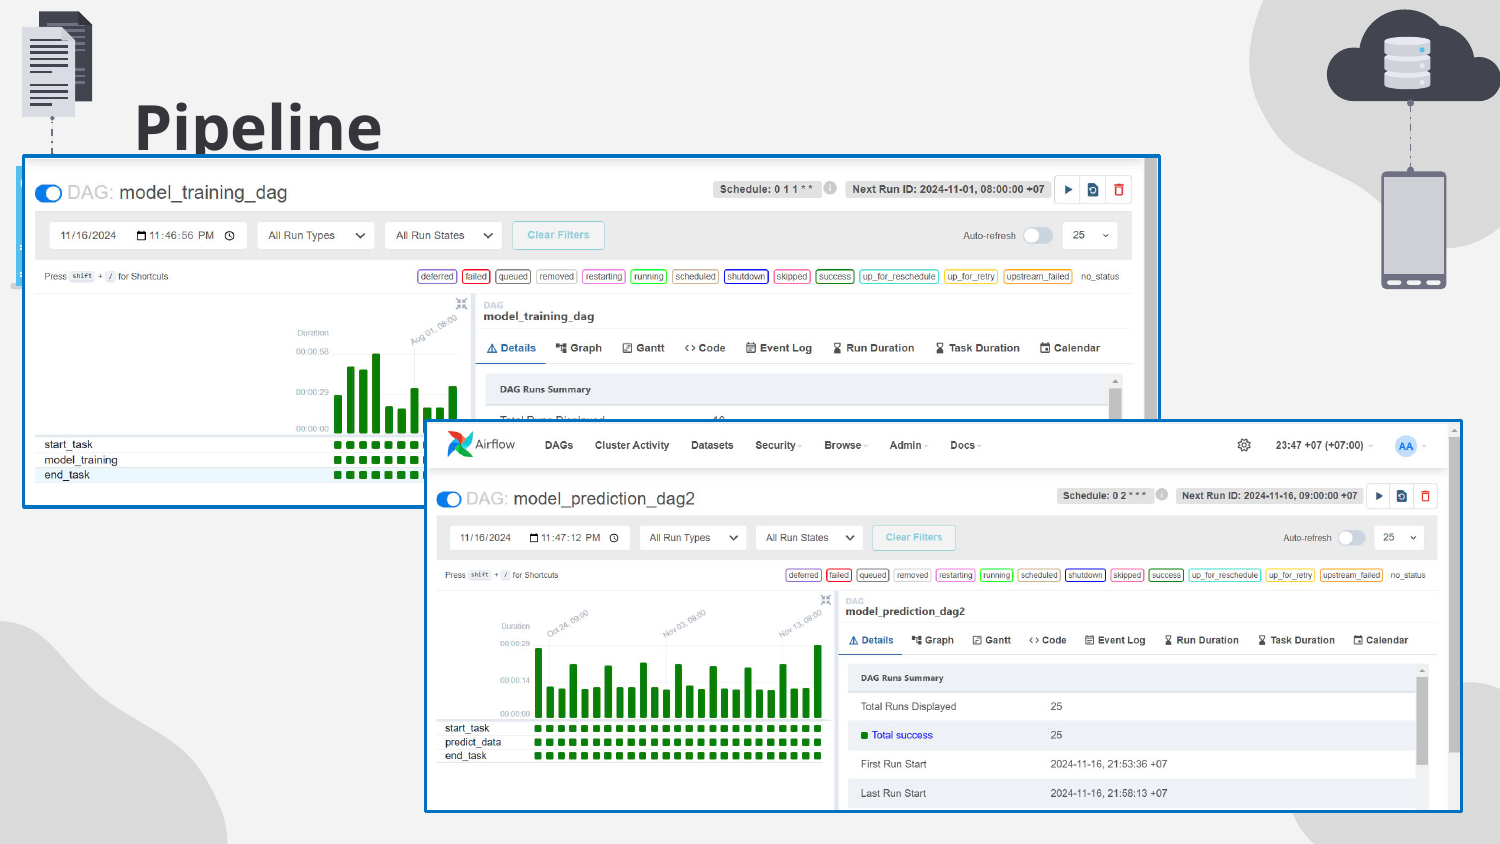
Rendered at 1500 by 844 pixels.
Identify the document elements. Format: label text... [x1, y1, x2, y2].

title Pipeline [118, 72, 1382, 167]
picture [24, 157, 1461, 811]
